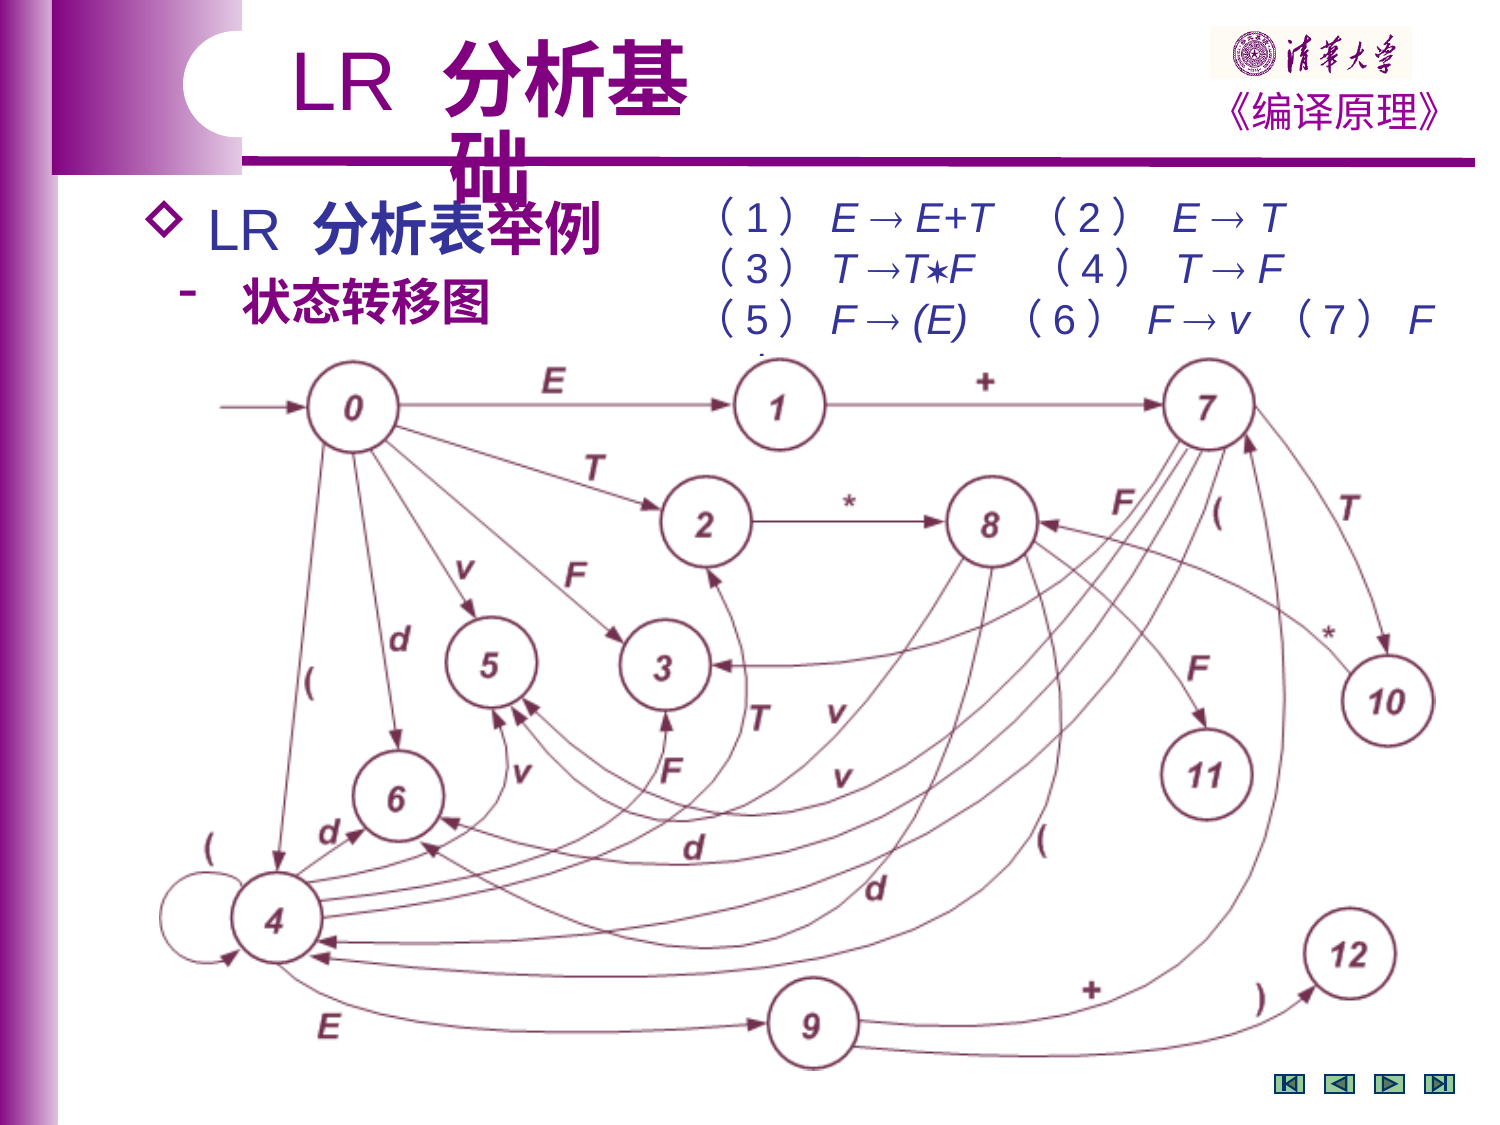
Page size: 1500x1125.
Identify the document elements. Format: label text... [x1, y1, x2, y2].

text_box LR 分析表举例 状态转移图 [123, 184, 621, 340]
picture [1210, 26, 1412, 79]
text_box [1374, 1079, 1405, 1093]
text_box [1424, 1074, 1455, 1093]
text_box （1）E  E+T （2） E  T （3）T TF （4） T  F （5）F  (E) （6） F  v （7）F  d [679, 174, 1459, 400]
picture [159, 356, 1436, 1071]
text_box [1274, 1079, 1305, 1093]
text_box LR 分析基础 [242, 30, 739, 226]
text_box [1324, 1079, 1355, 1093]
